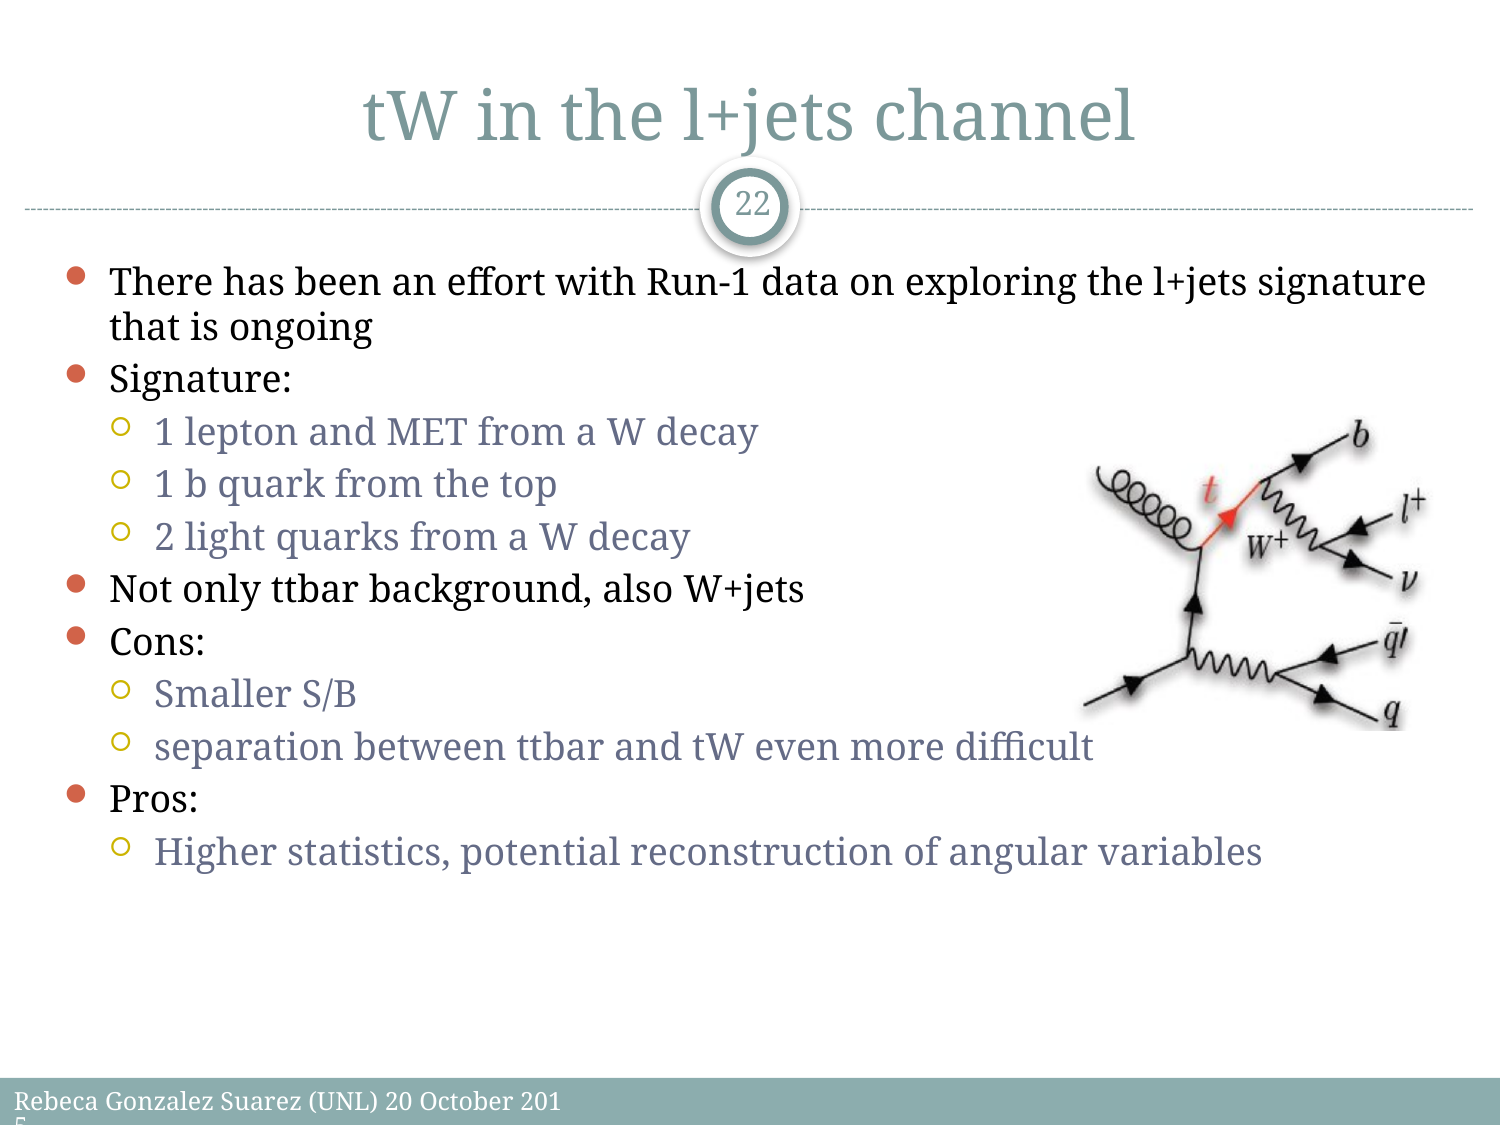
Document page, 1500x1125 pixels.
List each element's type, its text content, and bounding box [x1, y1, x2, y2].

picture [1070, 407, 1445, 731]
list There has been an effort with Run-1 data on exploring the l+jets signature that is ongoing Signature: 1 lepton and MET from a W decay 1 b quark from the top 2 light quarks from a W decay Not only ttbar background, also W+jets Cons: Smaller S/B separation between ttbar and tW even more difficult Pros: Higher statistics, potential reconstruction of angular variables [49, 250, 1445, 1001]
footer Rebeca Gonzalez Suarez (UNL) 20 October 2015 [0, 1078, 587, 1125]
title tW in the l+jets channel [49, 37, 1450, 162]
slide_number 22 [715, 168, 791, 241]
